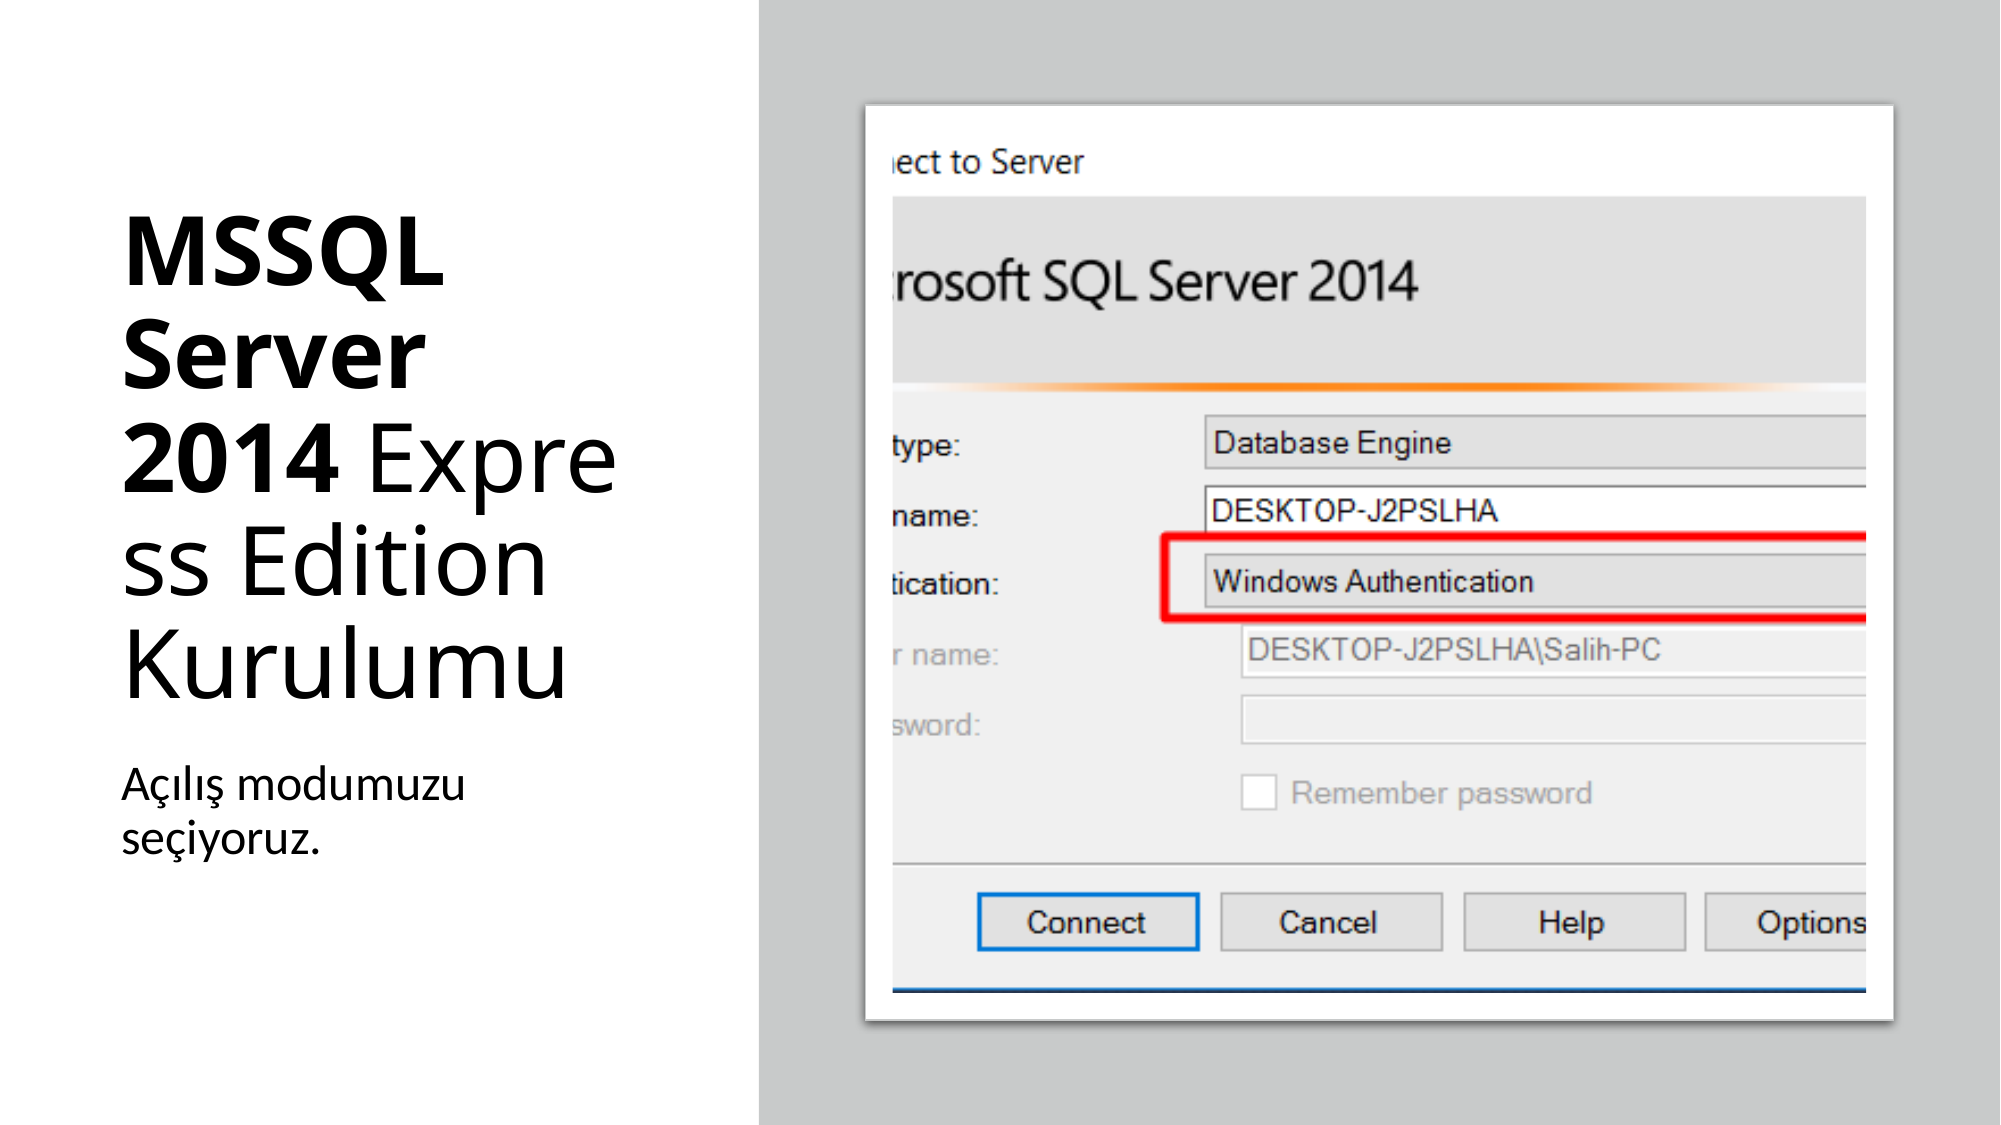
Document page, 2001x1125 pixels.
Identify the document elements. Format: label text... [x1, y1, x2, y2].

text_box [106, 399, 918, 1021]
title MSSQL Server 2014 Express Edition Kurulumu [105, 104, 680, 728]
picture [892, 131, 1867, 993]
text_box [864, 104, 1894, 1021]
text_box [758, 0, 2000, 1125]
